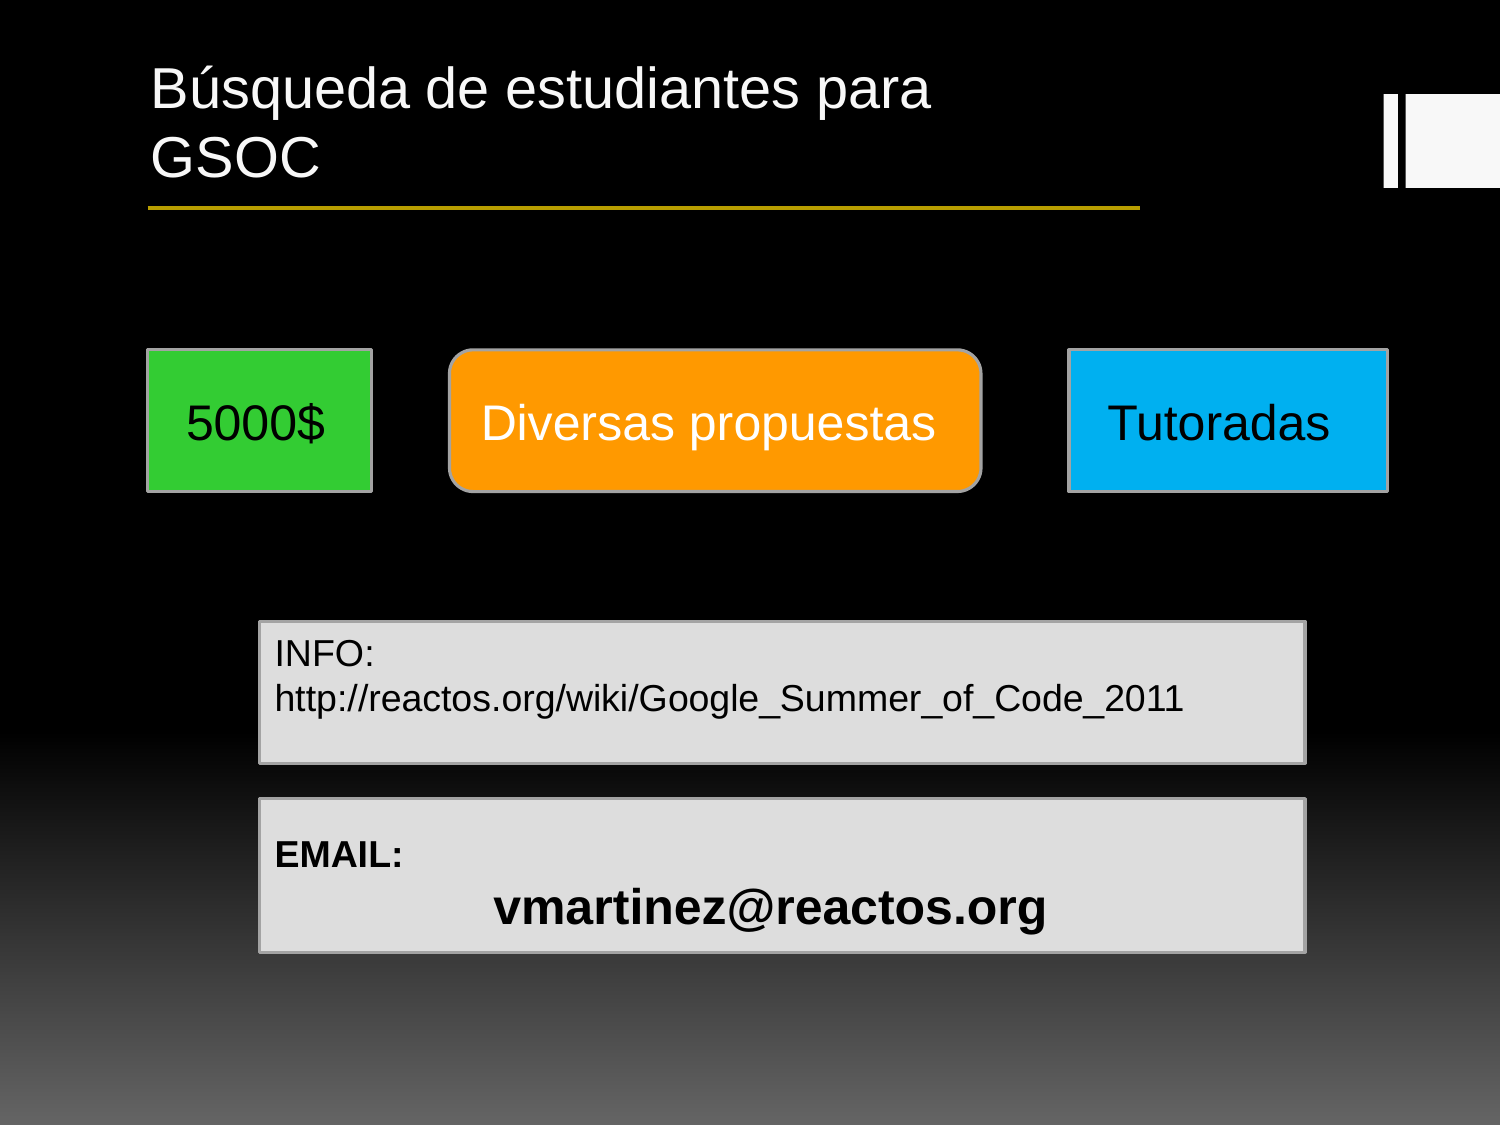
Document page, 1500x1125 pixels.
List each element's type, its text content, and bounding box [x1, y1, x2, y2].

text_box [258, 620, 1307, 765]
text_box INFO: http://reactos.org/wiki/Google_Summer_of_Code_2011 [259, 621, 1306, 727]
text_box [258, 797, 1307, 954]
title Búsqueda de estudiantes para GSOC [135, 42, 1128, 197]
text_box Diversas propuestas [442, 382, 975, 458]
text_box [1067, 348, 1389, 493]
text_box EMAIL: vmartinez@reactos.org [259, 822, 1282, 942]
text_box [447, 348, 983, 494]
text_box 5000$ [171, 382, 442, 458]
text_box [146, 348, 373, 493]
text_box Tutoradas [1092, 382, 1365, 458]
